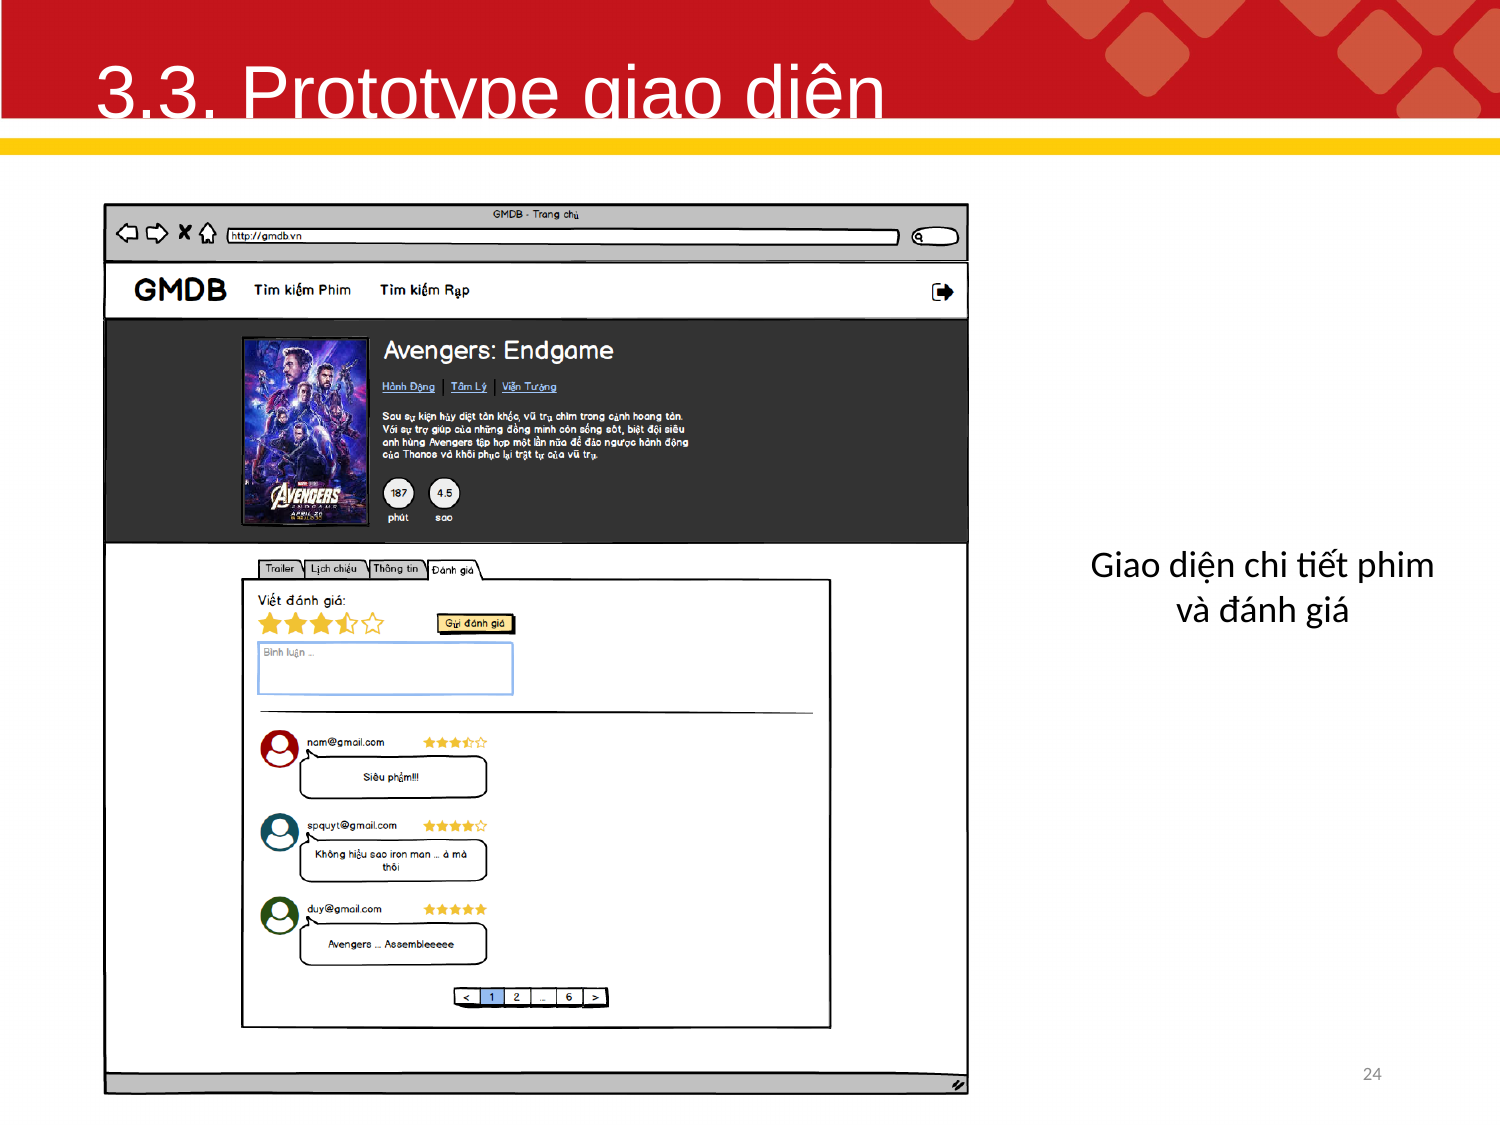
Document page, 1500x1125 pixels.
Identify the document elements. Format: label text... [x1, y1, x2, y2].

picture [0, 0, 1500, 1125]
text_box Giao diện chi tiết phim và đánh giá [1059, 532, 1467, 637]
title 3.3. Prototype giao diện [80, 0, 1397, 204]
slide_number 24 [1059, 1042, 1397, 1103]
